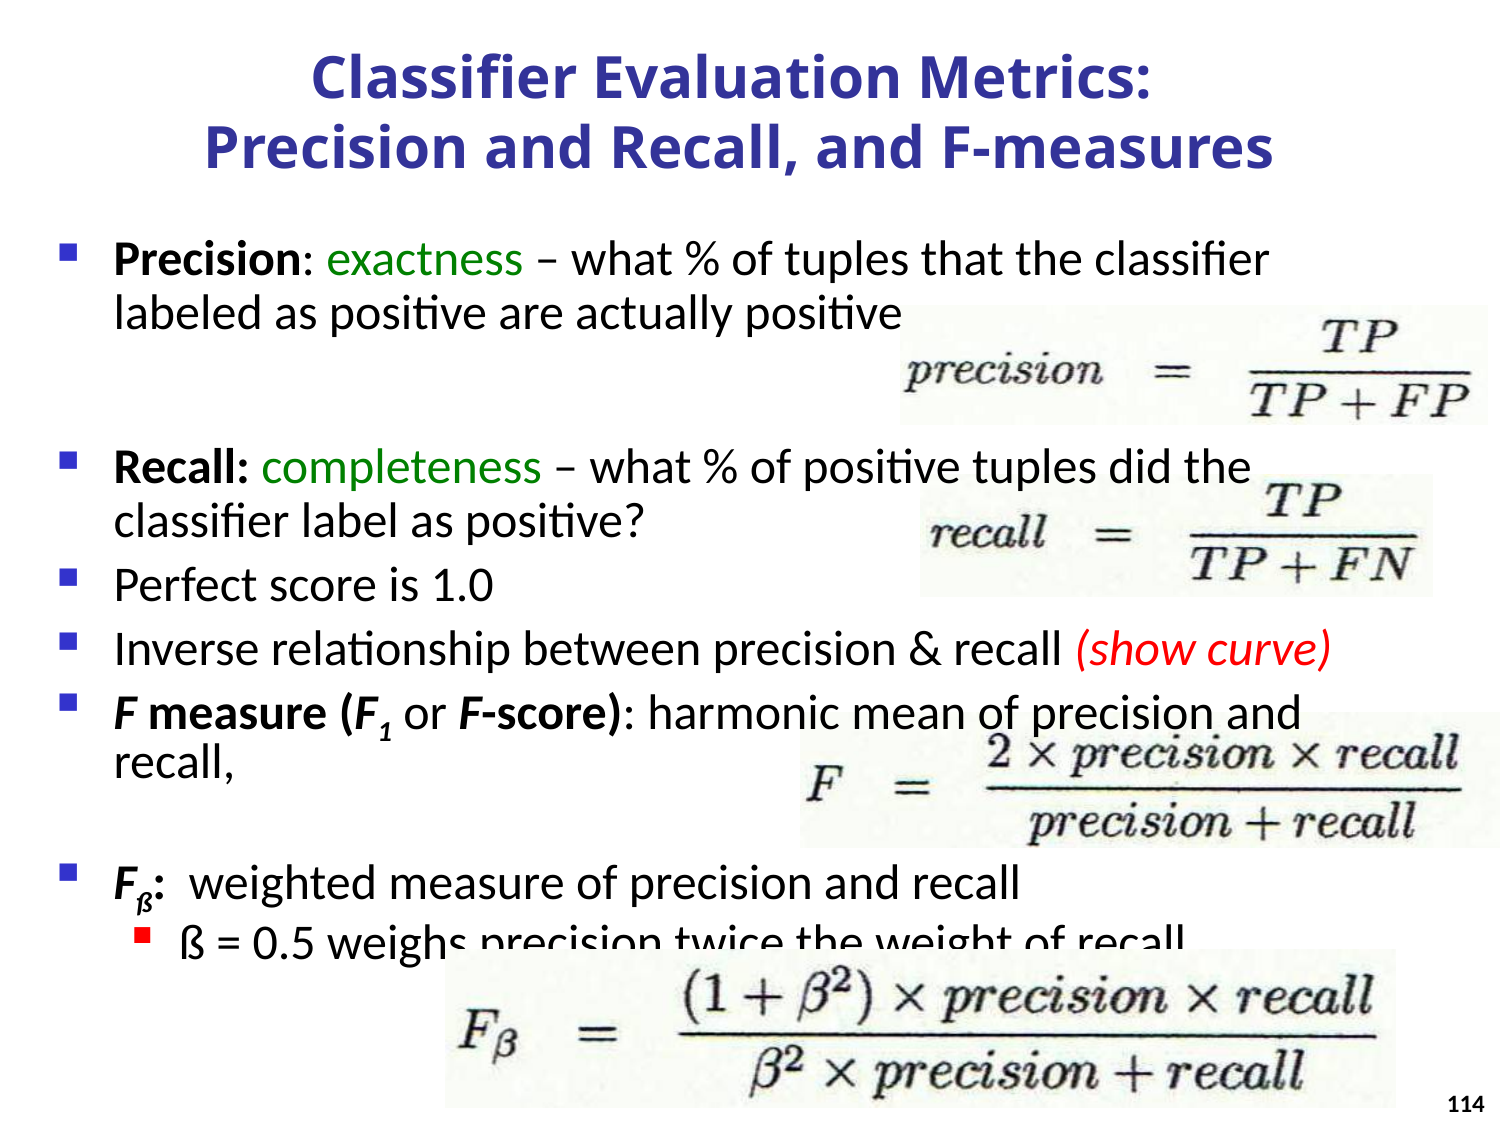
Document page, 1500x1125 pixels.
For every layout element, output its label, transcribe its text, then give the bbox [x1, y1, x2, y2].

text_box 114 [1187, 1062, 1500, 1125]
title Classifier Evaluation Metrics: Precision and Recall, and F-measures [50, 24, 1429, 188]
picture [899, 305, 1488, 426]
picture [919, 474, 1433, 597]
picture [445, 949, 1396, 1108]
list Precision: exactness – what % of tuples that the classifier labeled as positive are actually positive Recall: completeness – what % of positive tuples did the classifier label as positive? Perfect score is 1.0 Inverse relationship between precision & recall (show curve) F measure (F1 or F-score): harmonic mean of precision and recall, Fß: weighted measure of precision and recall ß = 0.5 weighs precision twice the weight of recall [42, 224, 1425, 950]
text_box [172, 821, 203, 907]
picture [799, 712, 1500, 848]
